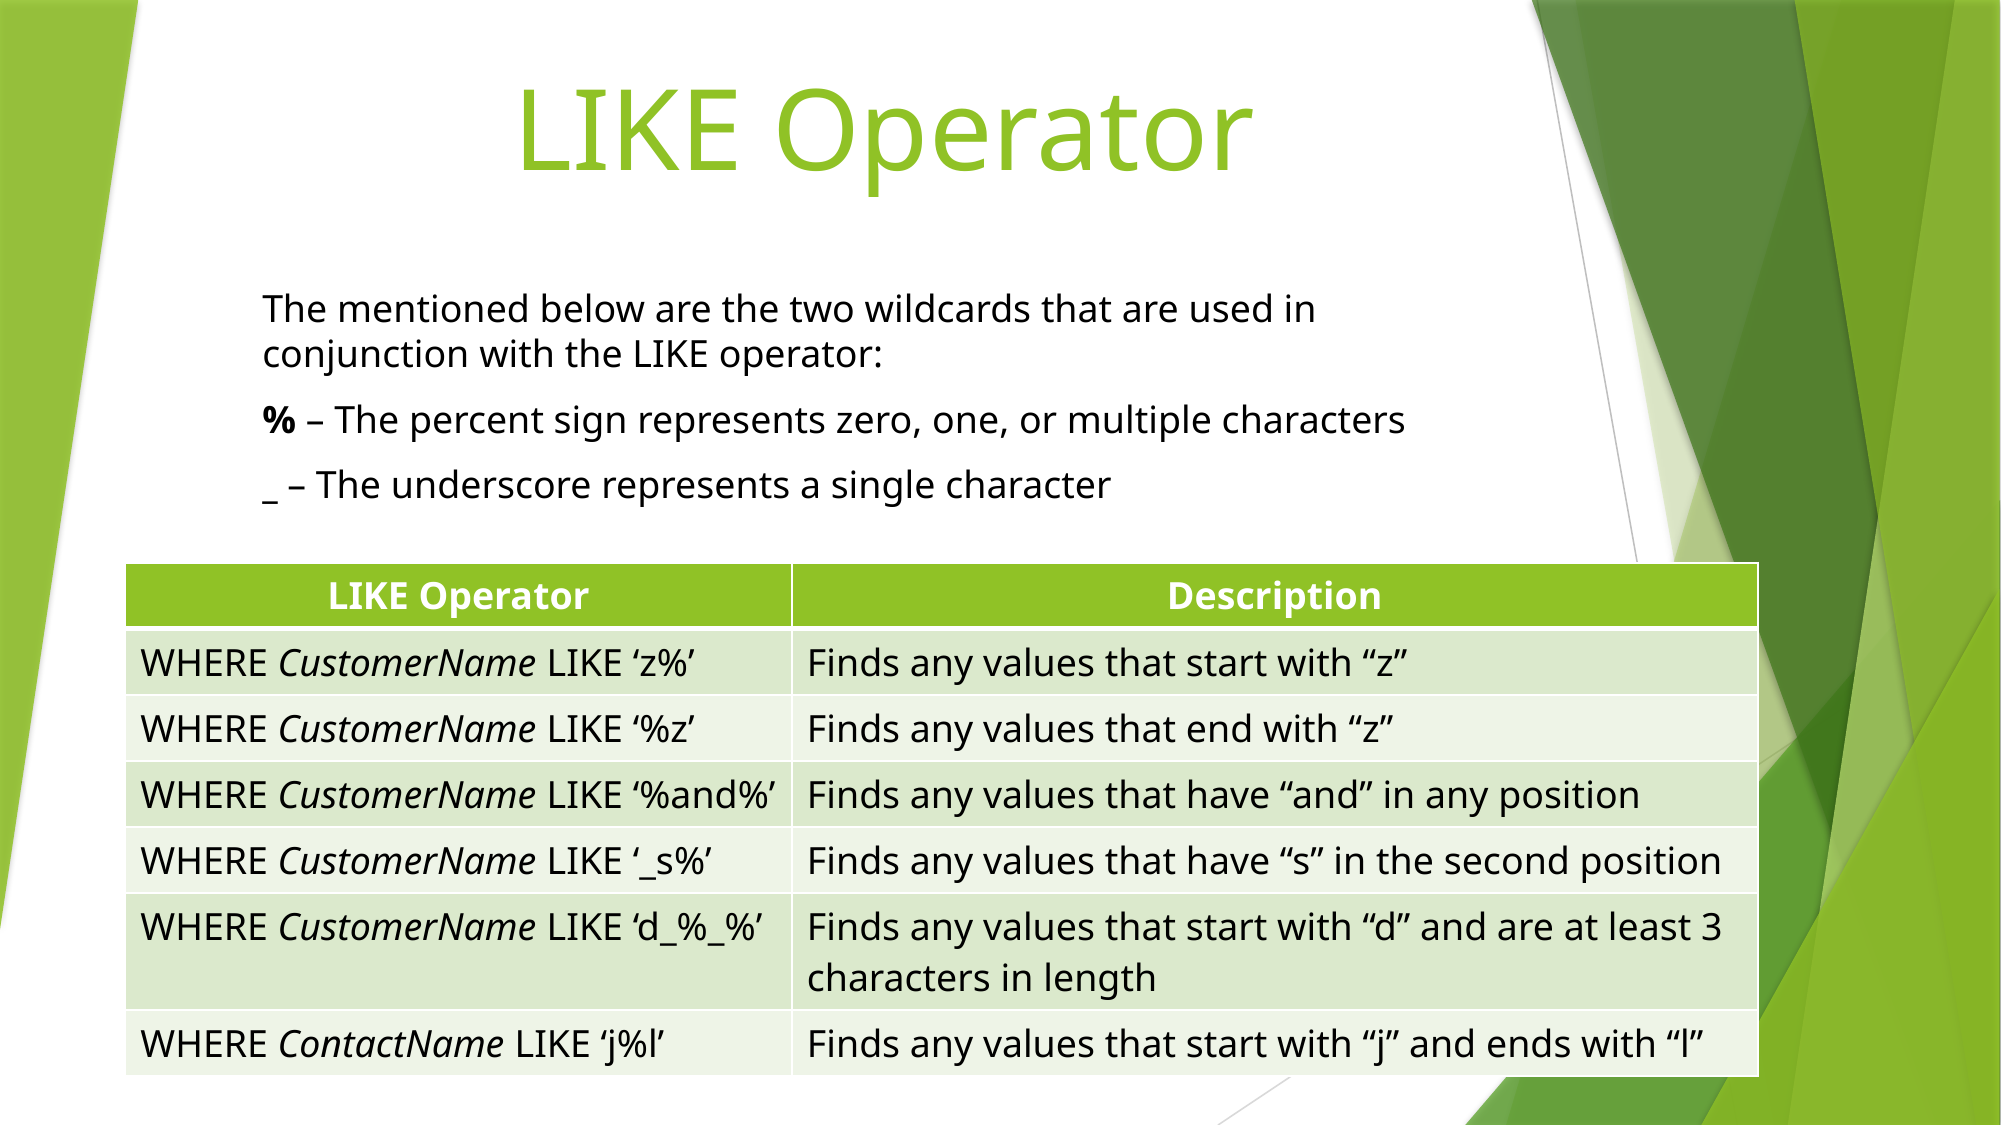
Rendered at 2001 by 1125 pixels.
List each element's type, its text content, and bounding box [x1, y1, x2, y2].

table_cell WHERE CustomerName LIKE ‘_s%’ [126, 828, 791, 892]
table_cell WHERE CustomerName LIKE ‘%and%’ [126, 762, 791, 826]
table_header LIKE Operator [126, 564, 791, 626]
table_cell Finds any values that start with “d” and are at least 3 characters in length [793, 894, 1757, 1009]
table_cell WHERE CustomerName LIKE ‘z%’ [126, 631, 791, 694]
table_cell Finds any values that have “s” in the second position [793, 828, 1757, 892]
table_cell Finds any values that start with “j” and ends with “l” [793, 1011, 1757, 1075]
table_cell Finds any values that start with “z” [793, 631, 1757, 694]
table_cell WHERE CustomerName LIKE ‘d_%_%’ [126, 894, 791, 1009]
table_cell Finds any values that end with “z” [793, 696, 1757, 760]
subtitle The mentioned below are the two wildcards that are used in conjunction with the LIKE operator: % – The percent sign represents zero, one, or multiple characters _ – The underscore represents a single character [247, 277, 1522, 562]
table_cell Finds any values that have “and” in any position [793, 762, 1757, 826]
table_cell WHERE CustomerName LIKE ‘%z’ [126, 696, 791, 760]
table_cell WHERE ContactName LIKE ‘j%l’ [126, 1011, 791, 1075]
title LIKE Operator [247, 51, 1522, 201]
table_header Description [793, 564, 1757, 626]
